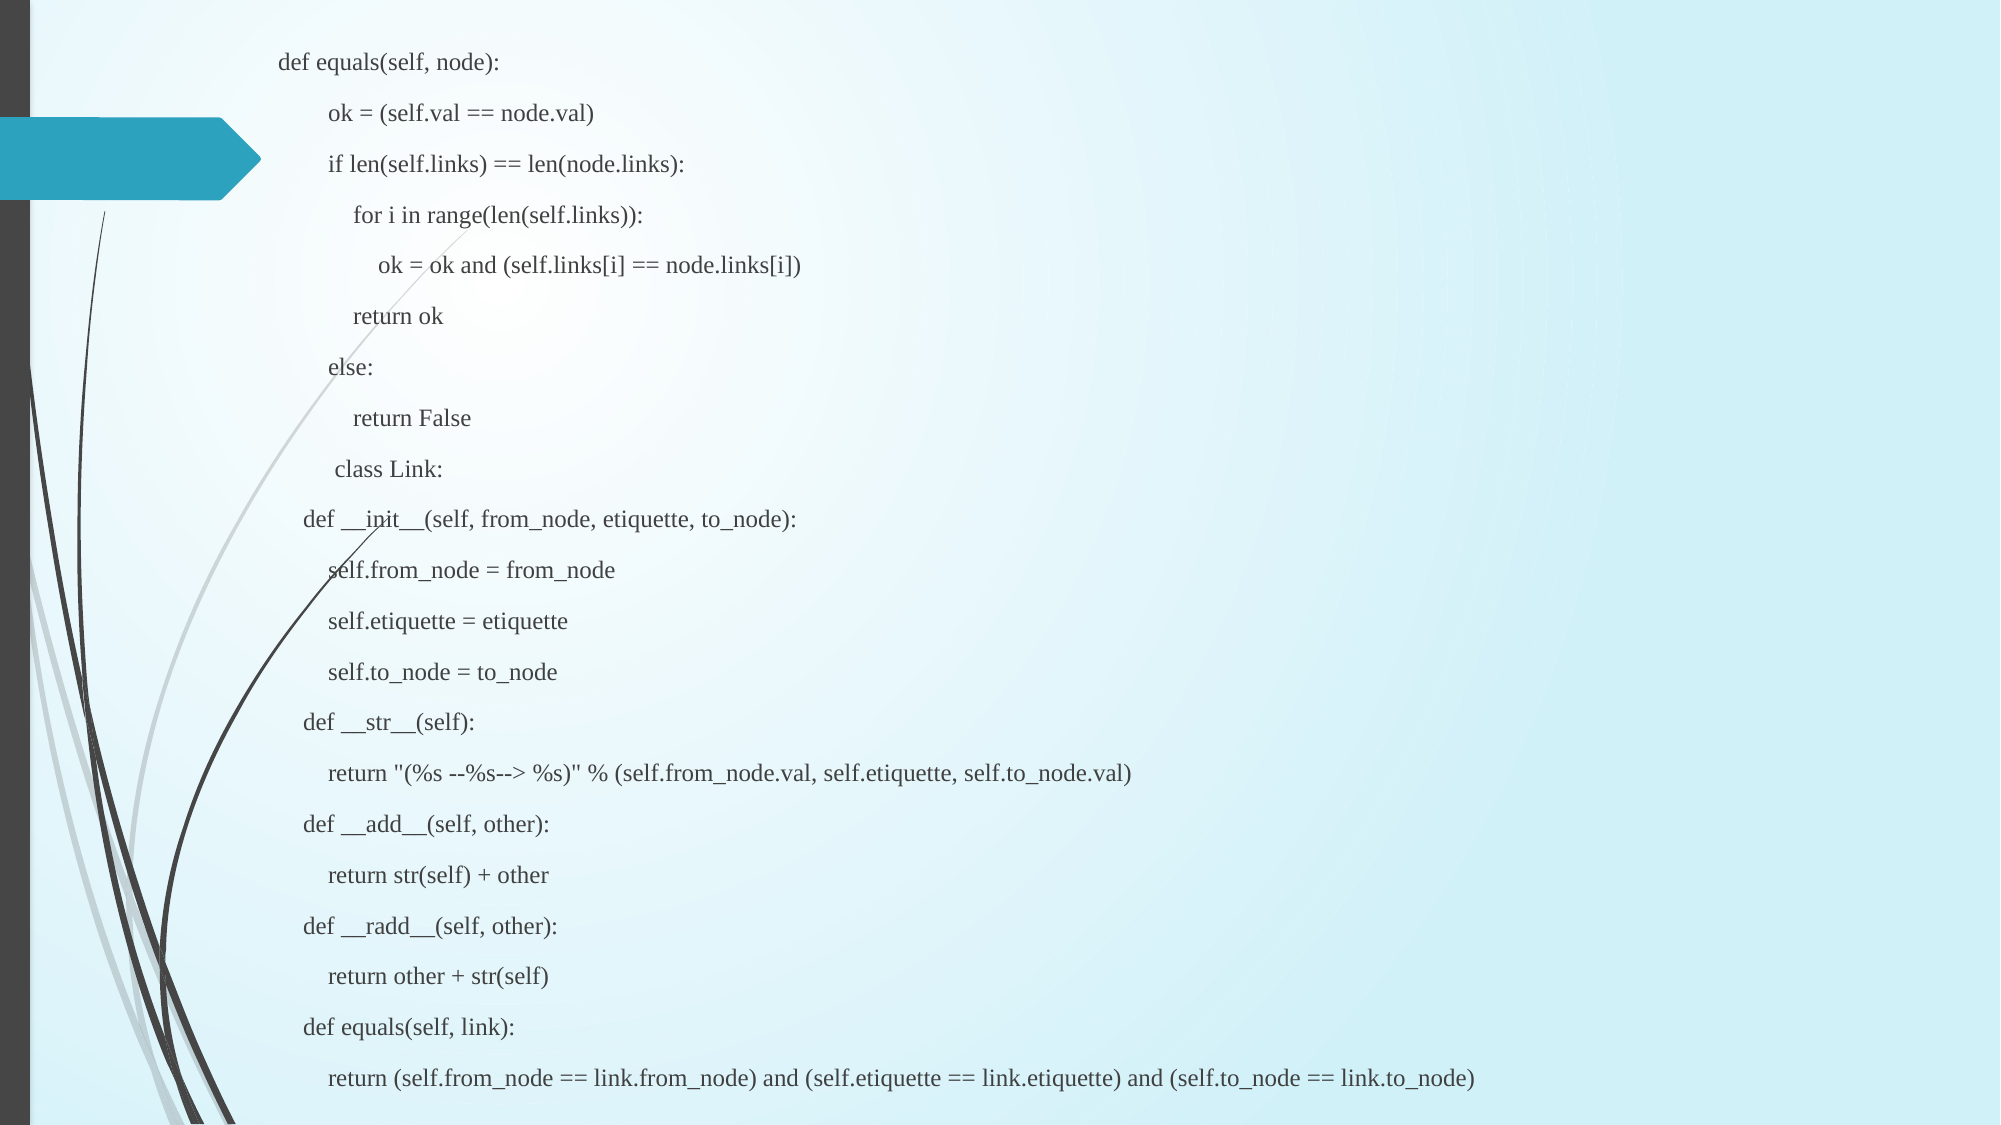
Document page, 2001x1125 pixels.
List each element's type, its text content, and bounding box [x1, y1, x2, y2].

list def equals(self, node): ok = (self.val == node.val) if len(self.links) == len(node.links): for i in range(len(self.links)): ok = ok and (self.links[i] == node.links[i]) return ok else: return False class Link: def __init__(self, from_node, etiquette, to_node): self.from_node = from_node self.etiquette = etiquette self.to_node = to_node def __str__(self): return "(%s --%s--> %s)" % (self.from_node.val, self.etiquette, self.to_node.val) def __add__(self, other): return str(self) + other def __radd__(self, other): return other + str(self) def equals(self, link): return (self.from_node == link.from_node) and (self.etiquette == link.etiquette) and (self.to_node == link.to_node) [263, 38, 1888, 1077]
